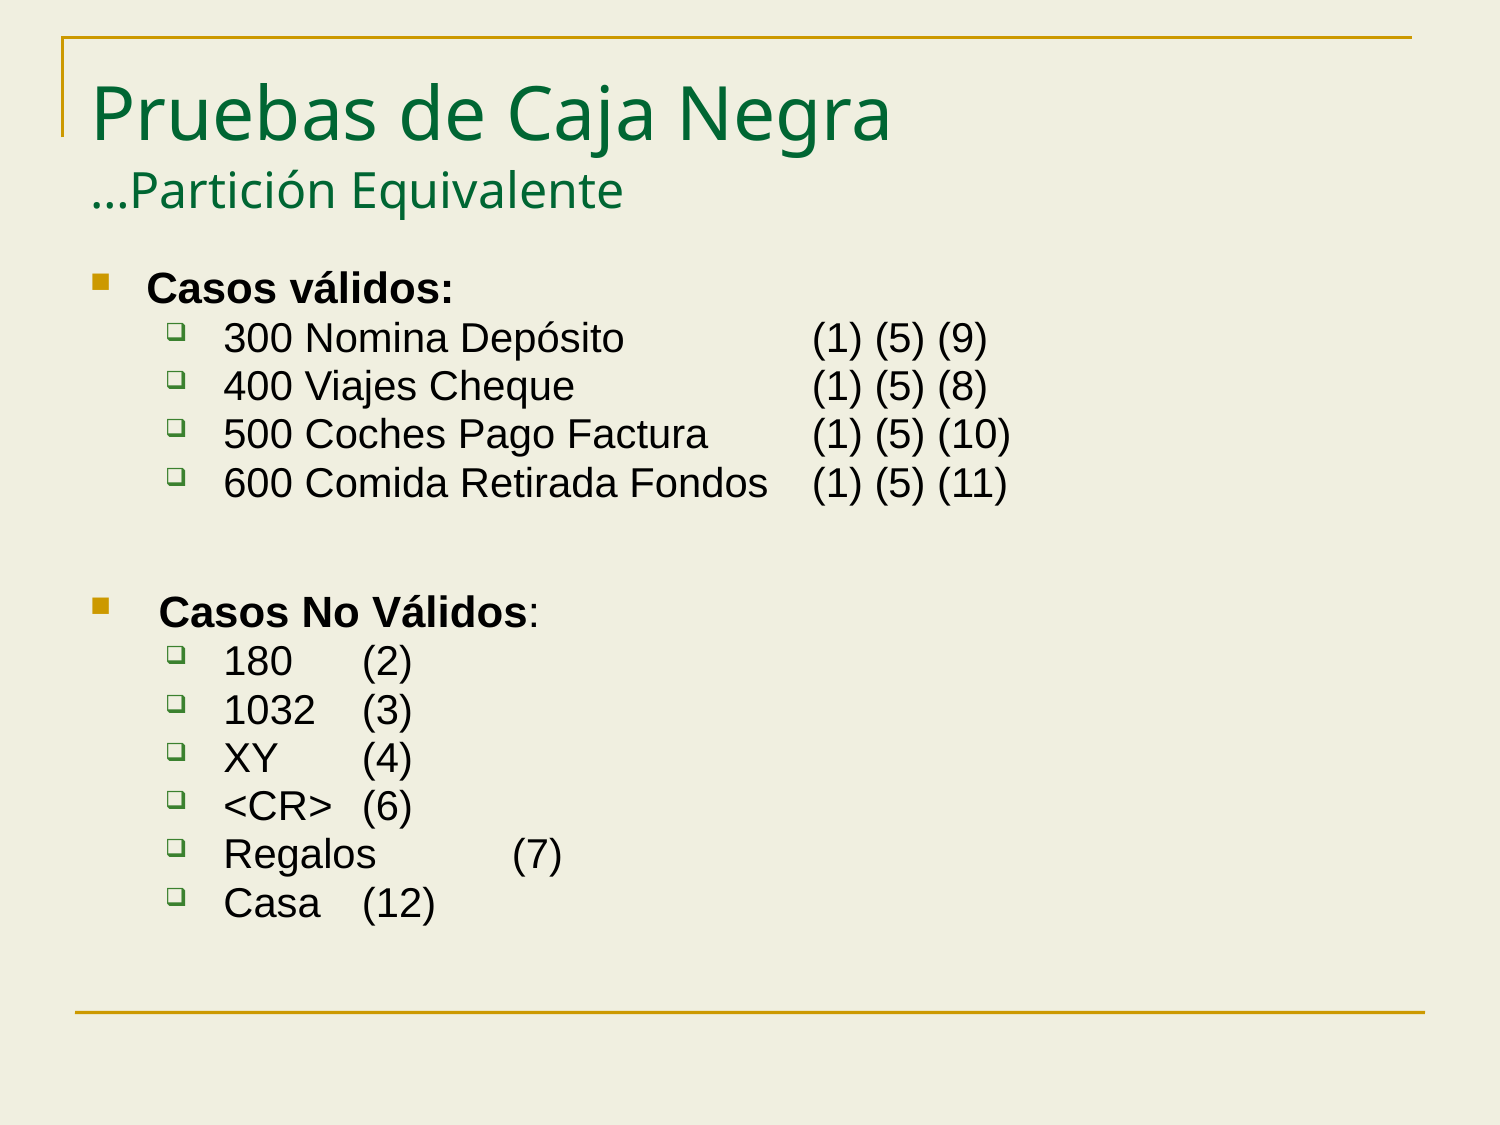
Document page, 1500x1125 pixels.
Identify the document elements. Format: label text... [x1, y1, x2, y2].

title Pruebas de Caja Negra …Partición Equivalente [74, 45, 1426, 233]
list Casos válidos: 300 Nomina Depósito (1) (5) (9) 400 Viajes Cheque (1) (5) (8) 500 Coches Pago Factura (1) (5) (10) 600 Comida Retirada Fondos (1) (5) (11) Casos No Válidos: 180 (2) 1032 (3) XY (4) <CR> (6) Regalos (7) Casa (12) [74, 262, 1426, 1006]
